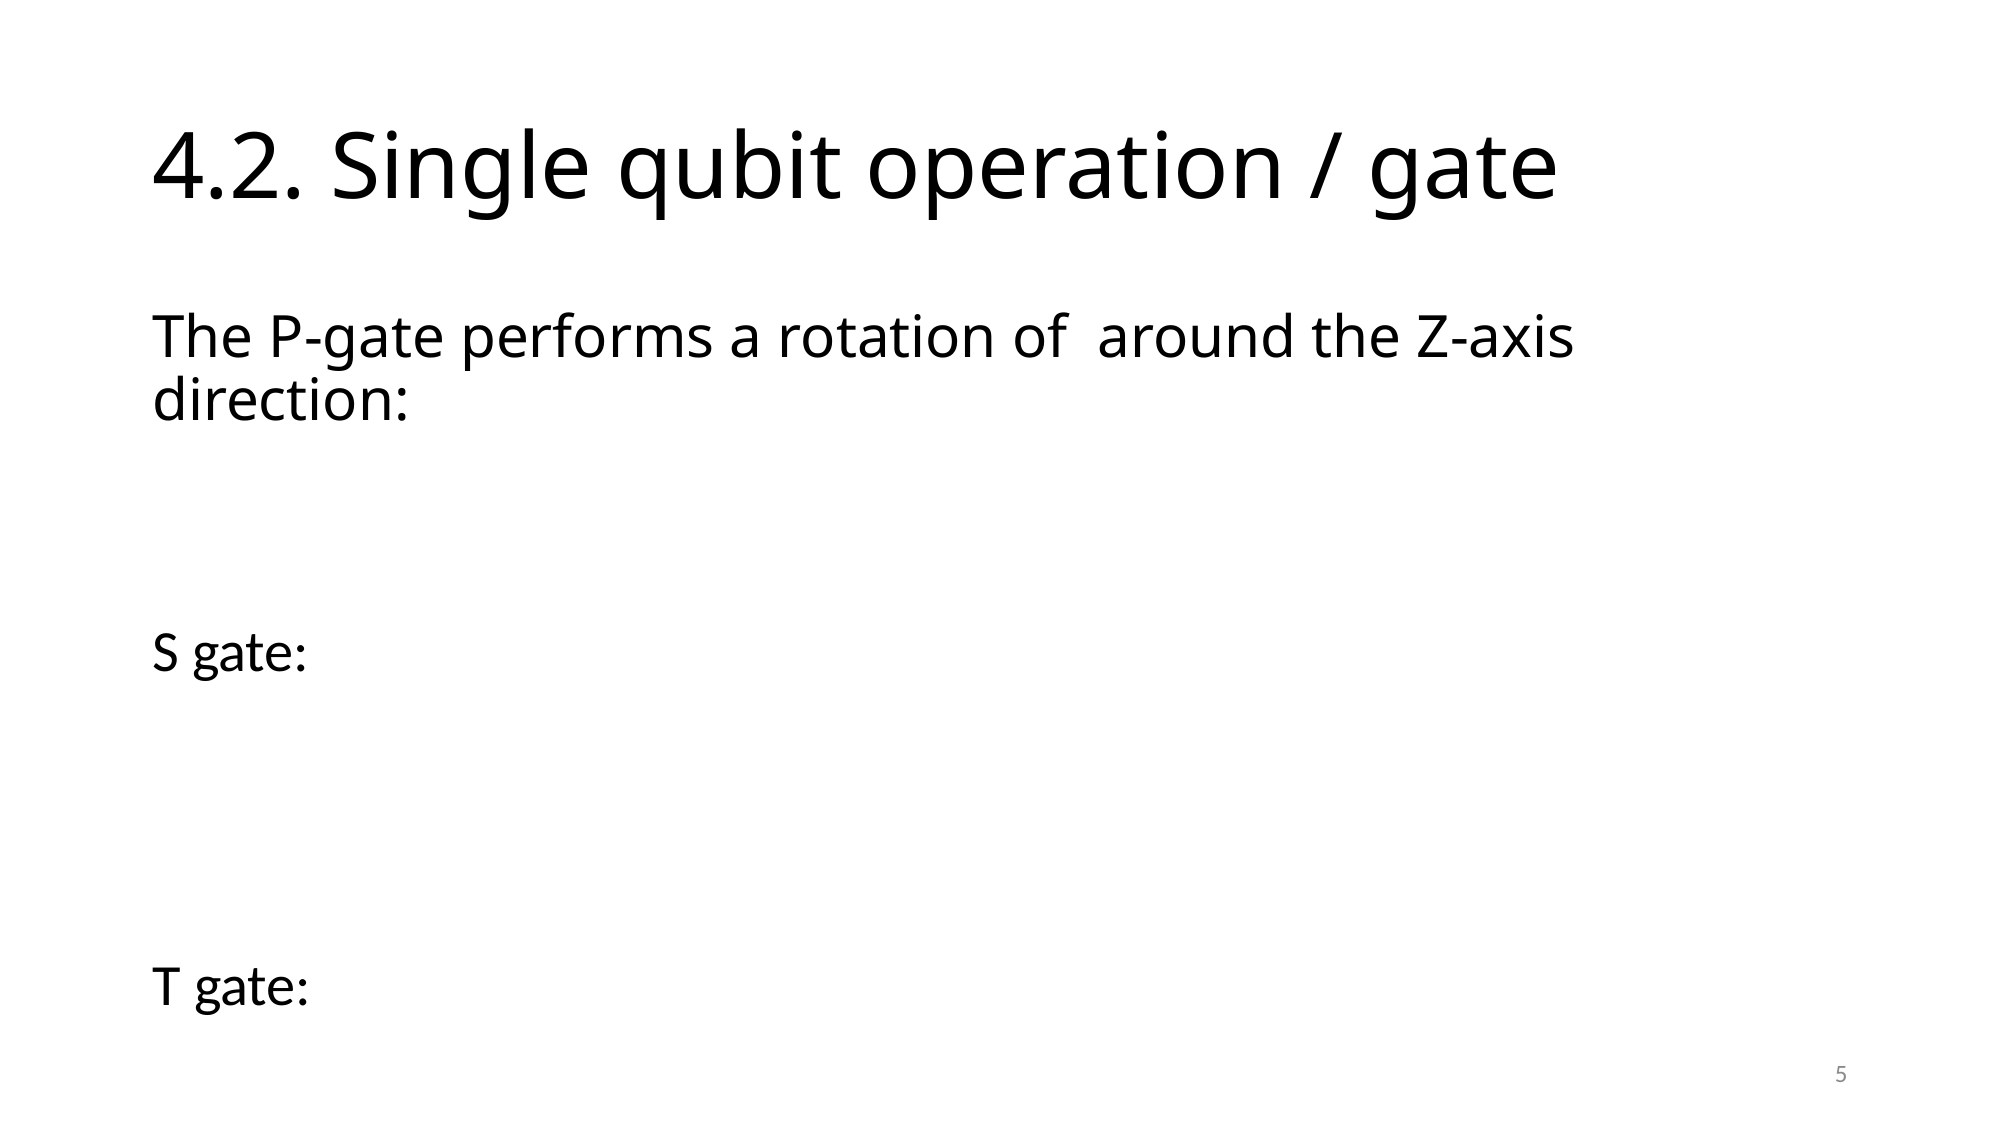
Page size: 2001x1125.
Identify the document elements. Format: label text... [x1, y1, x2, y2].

title 4.2. Single qubit operation / gate [137, 59, 1863, 278]
slide_number 5 [1412, 1042, 1863, 1103]
